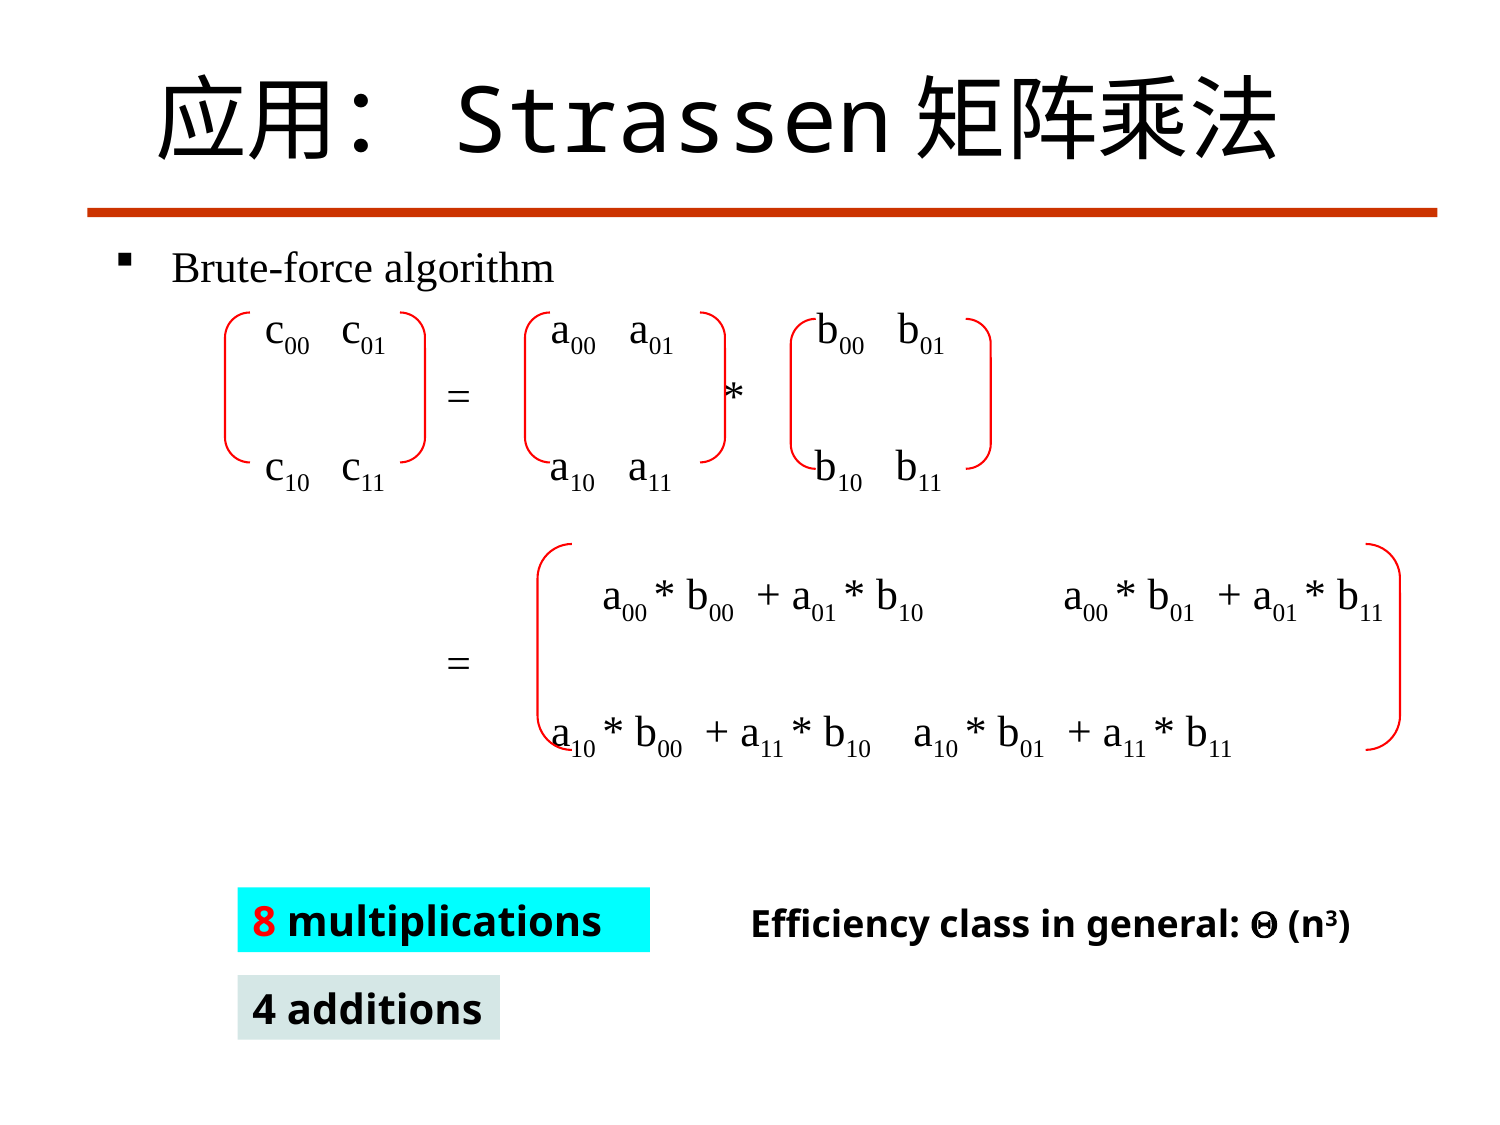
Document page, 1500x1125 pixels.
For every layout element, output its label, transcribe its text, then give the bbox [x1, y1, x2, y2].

list Brute-force algorithm c00 c01 a00 a01 b00 b01 = * c10 c11 a10 a11 b10 b11 a00 * b00 + a01 * b10 a00 * b01 + a01 * b11 = a10 * b00 + a11 * b10 a10 * b01 + a11 * b11 [99, 230, 1457, 775]
title 应用：Strassen矩阵乘法 [137, 62, 1300, 169]
text_box Efficiency class in general:  (n3) [735, 892, 1366, 953]
text_box 8 multiplications [237, 887, 650, 953]
text_box [537, 543, 1401, 750]
text_box [225, 312, 426, 463]
text_box [525, 312, 726, 463]
text_box 4 additions [237, 975, 500, 1040]
text_box [790, 318, 991, 469]
